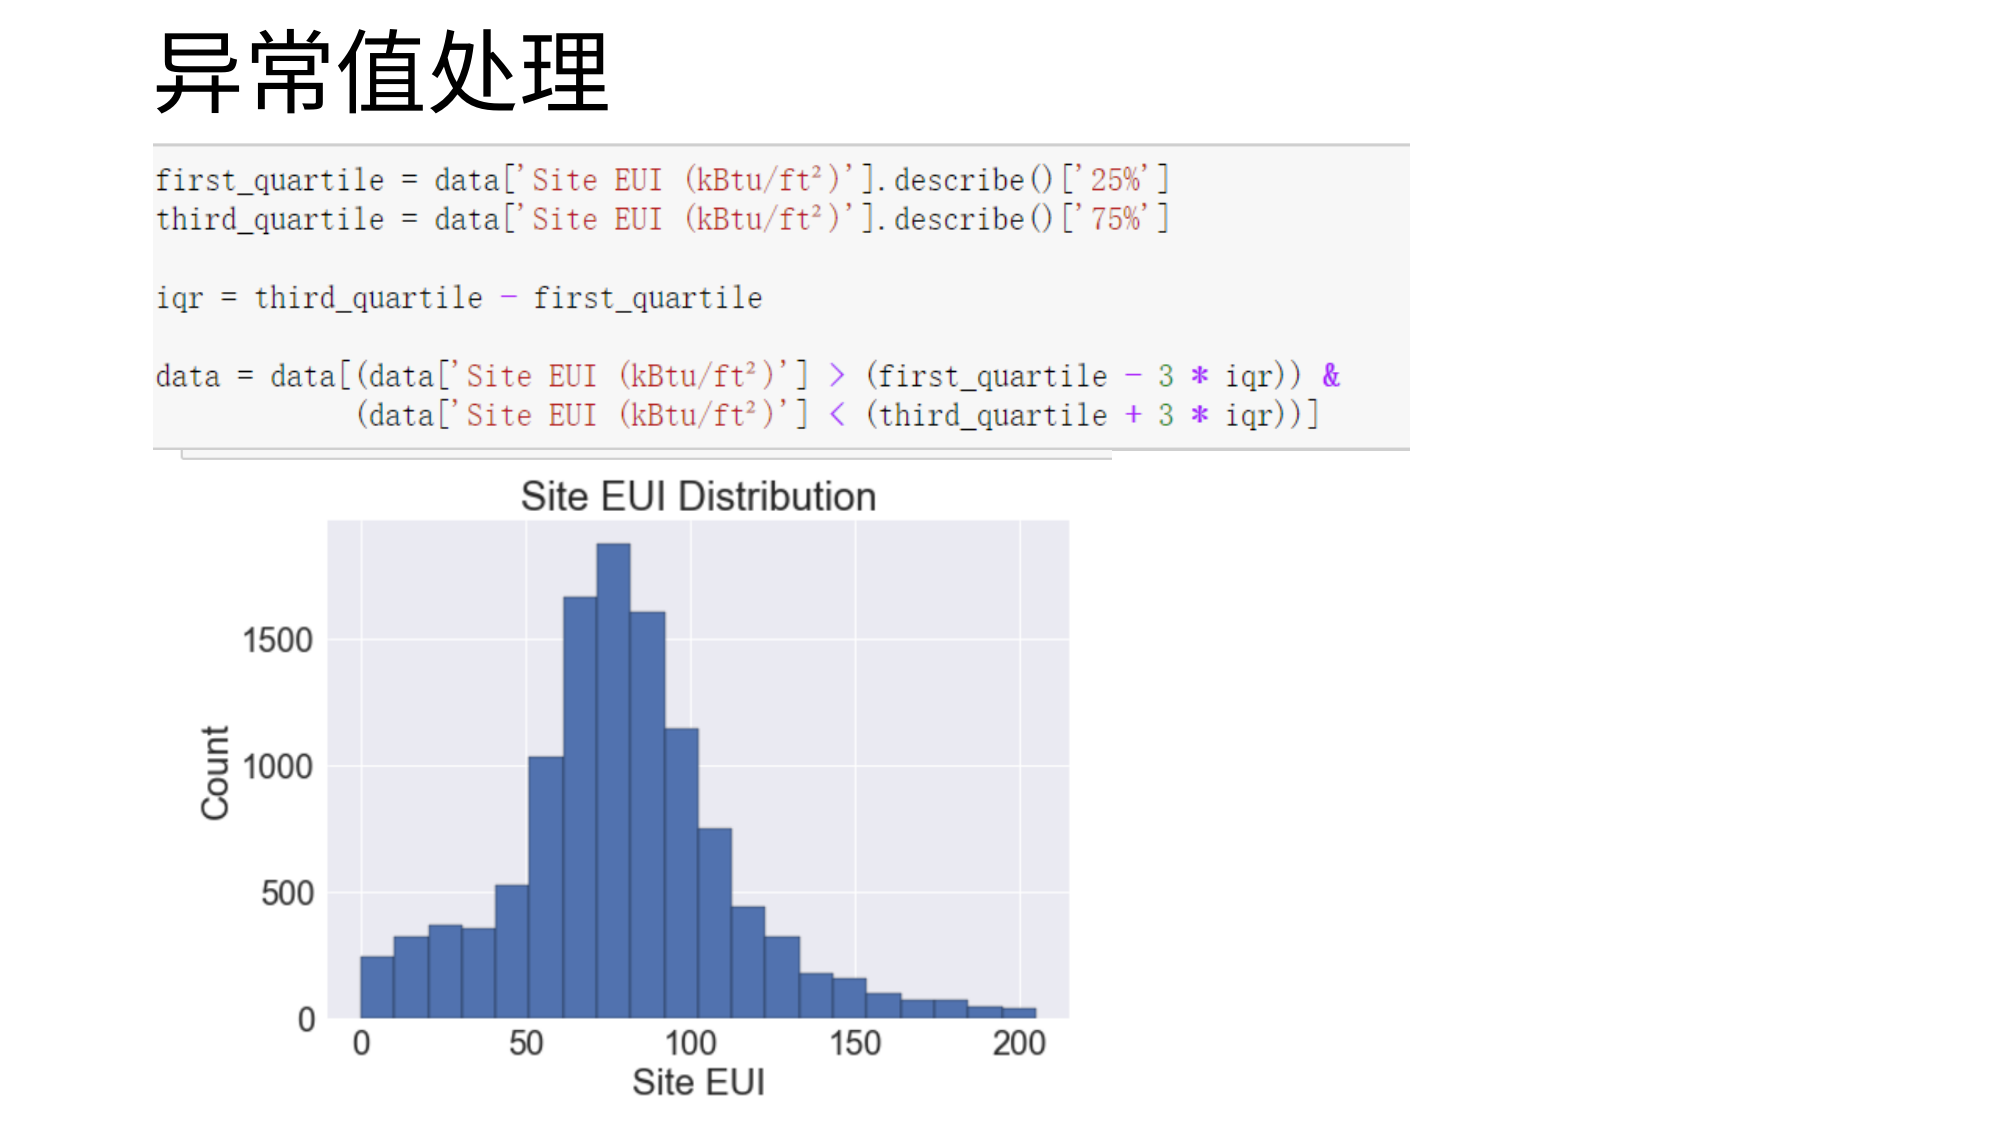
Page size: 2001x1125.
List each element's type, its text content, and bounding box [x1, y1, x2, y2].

title 异常值处理 [137, 11, 1531, 143]
picture [153, 450, 1112, 1111]
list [153, 142, 1410, 451]
